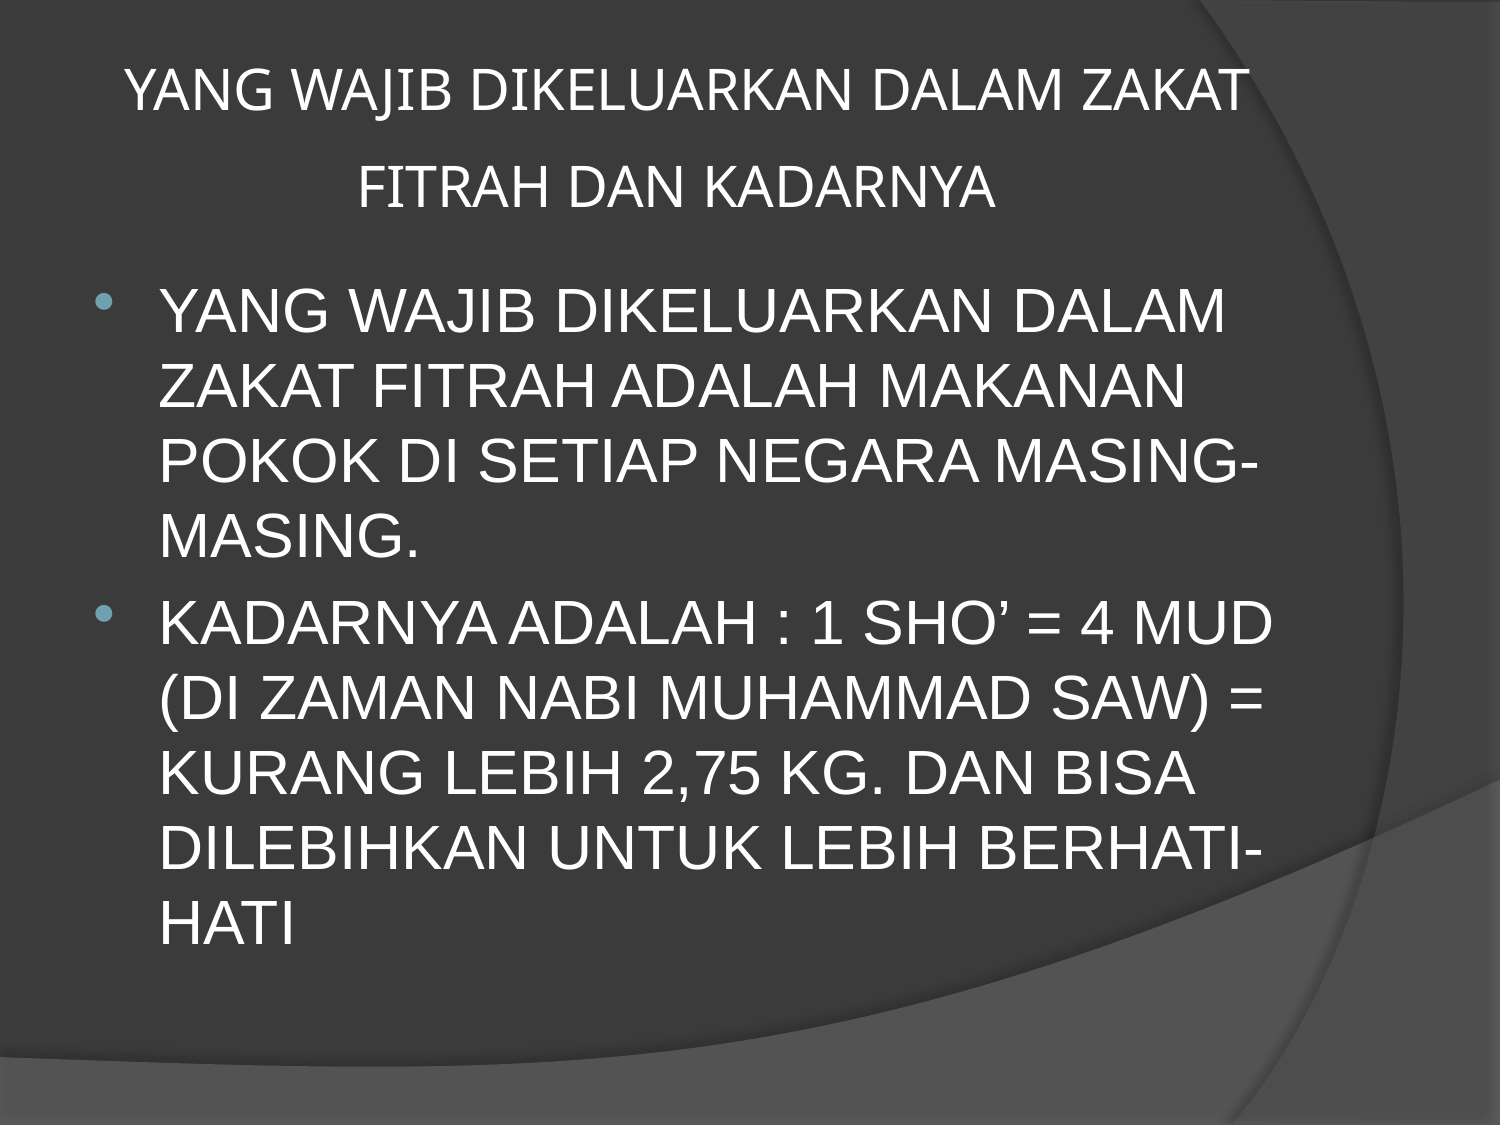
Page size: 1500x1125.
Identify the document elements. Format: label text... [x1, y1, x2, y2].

list YANG WAJIB DIKELUARKAN DALAM ZAKAT FITRAH ADALAH MAKANAN POKOK DI SETIAP NEGARA MASING-MASING. KADARNYA ADALAH : 1 SHO’ = 4 MUD (DI ZAMAN NABI MUHAMMAD SAW) = KURANG LEBIH 2,75 KG. DAN BISA DILEBIHKAN UNTUK LEBIH BERHATI-HATI [75, 262, 1300, 1005]
title YANG WAJIB DIKELUARKAN DALAM ZAKAT FITRAH DAN KADARNYA [75, 45, 1300, 233]
